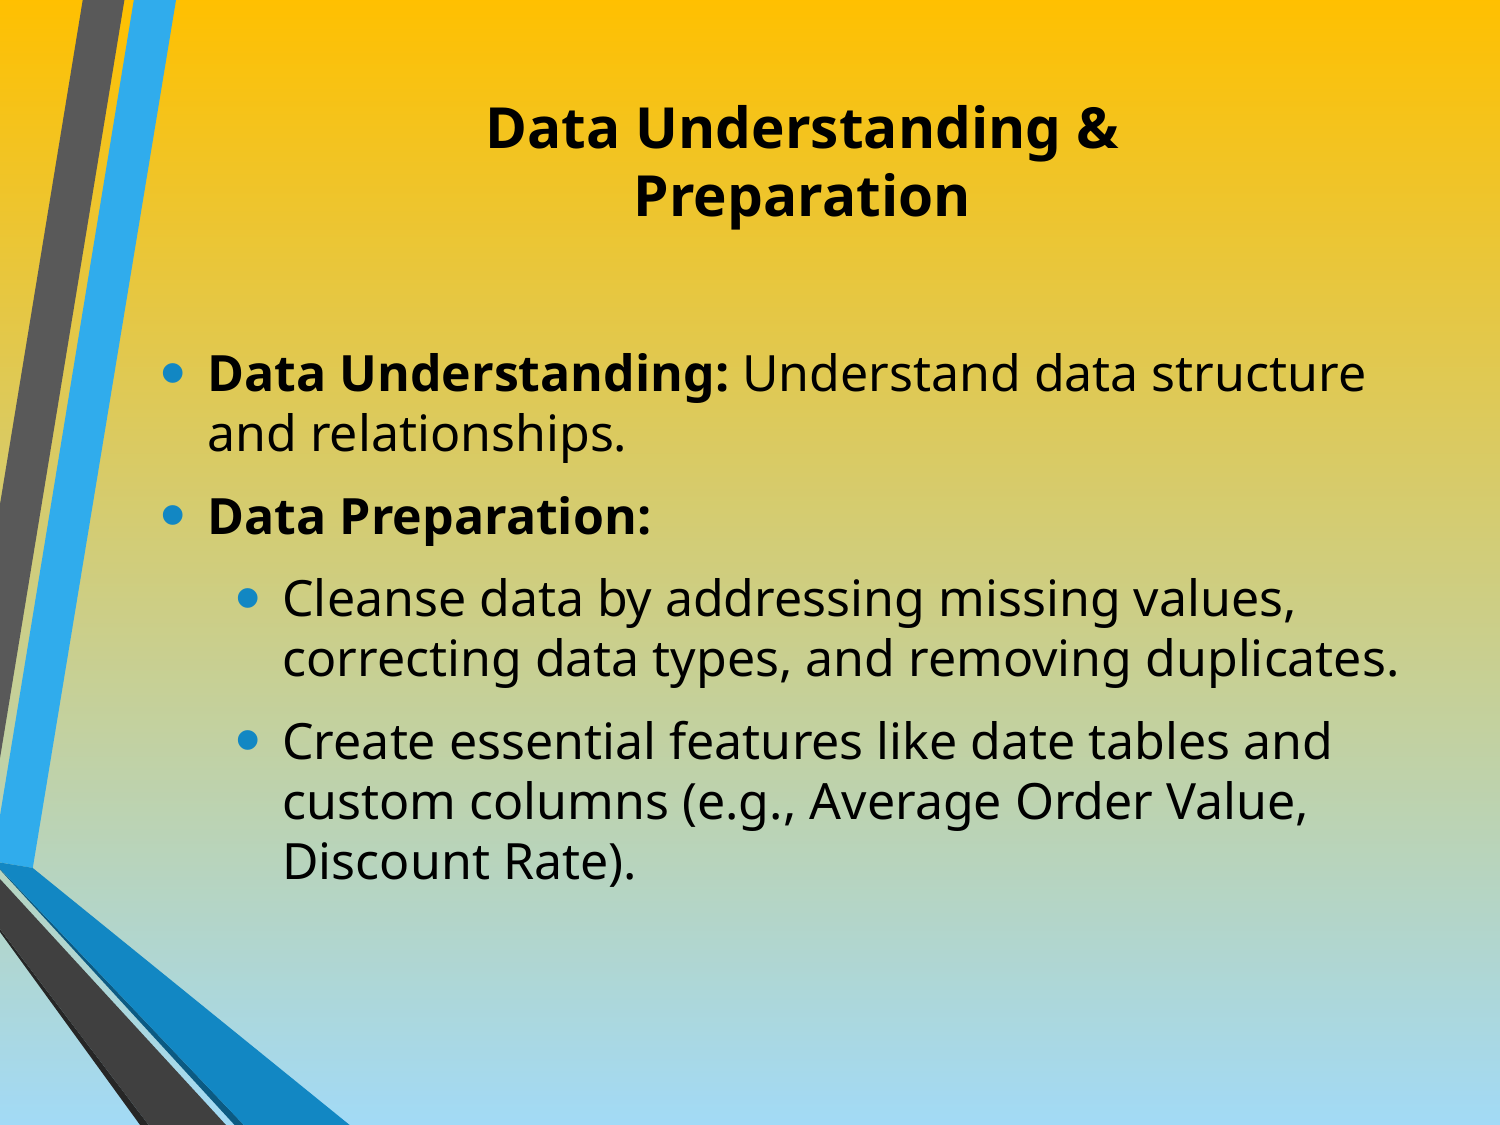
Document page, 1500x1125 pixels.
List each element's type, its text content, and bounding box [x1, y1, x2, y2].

title Data Understanding & Preparation [333, 83, 1272, 236]
list Data Understanding: Understand data structure and relationships. Data Preparation: Cleanse data by addressing missing values, correcting data types, and removing duplicates. Create essential features like date tables and custom columns (e.g., Average Order Value, Discount Rate). [145, 308, 1425, 1005]
